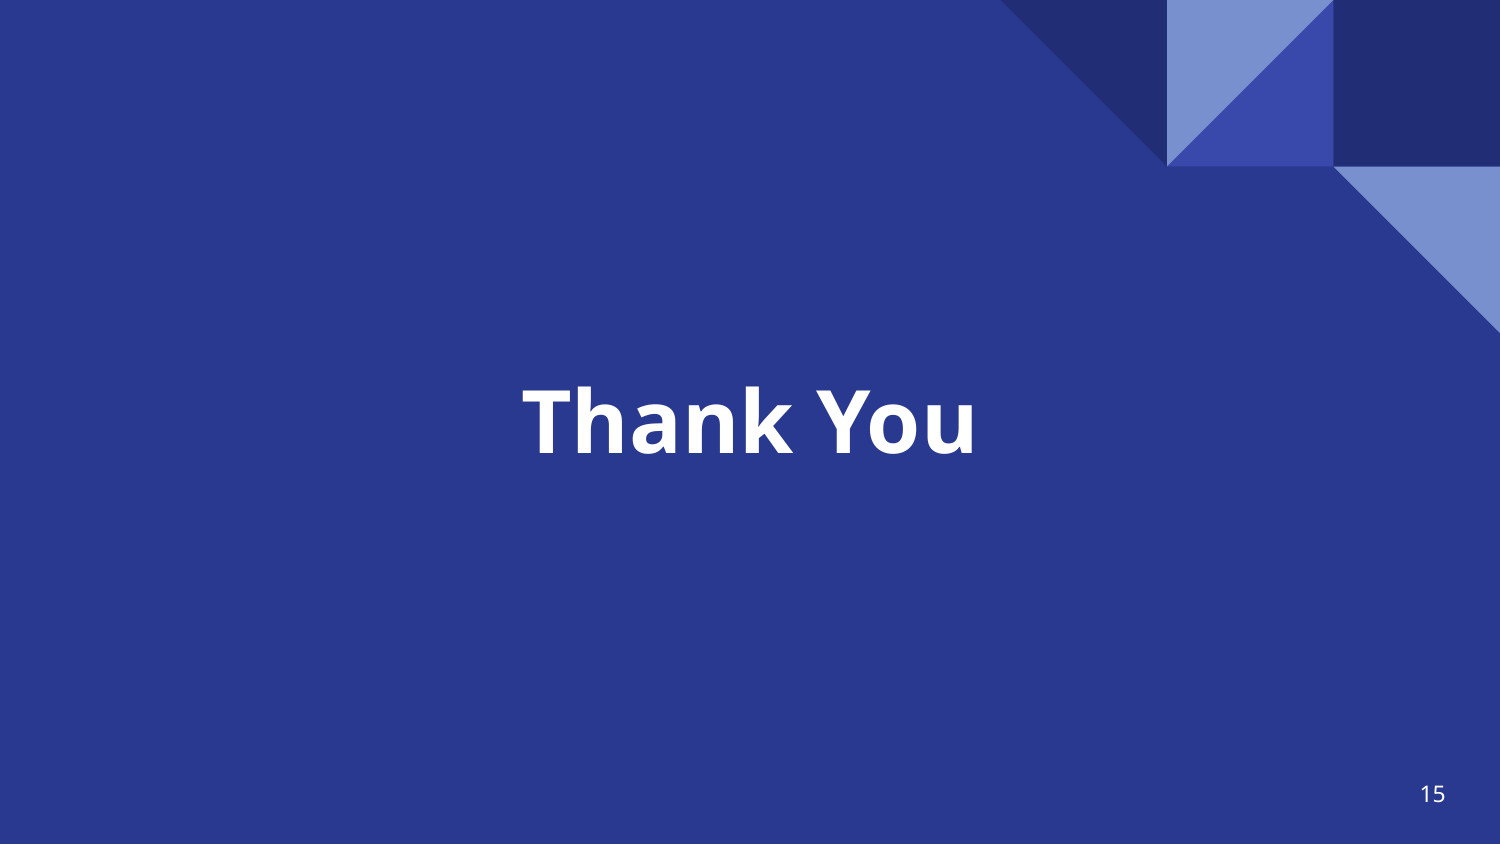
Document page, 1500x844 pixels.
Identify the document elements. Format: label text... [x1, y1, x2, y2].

slide_number ‹#› [1387, 762, 1478, 828]
title Thank You [60, 300, 1440, 538]
